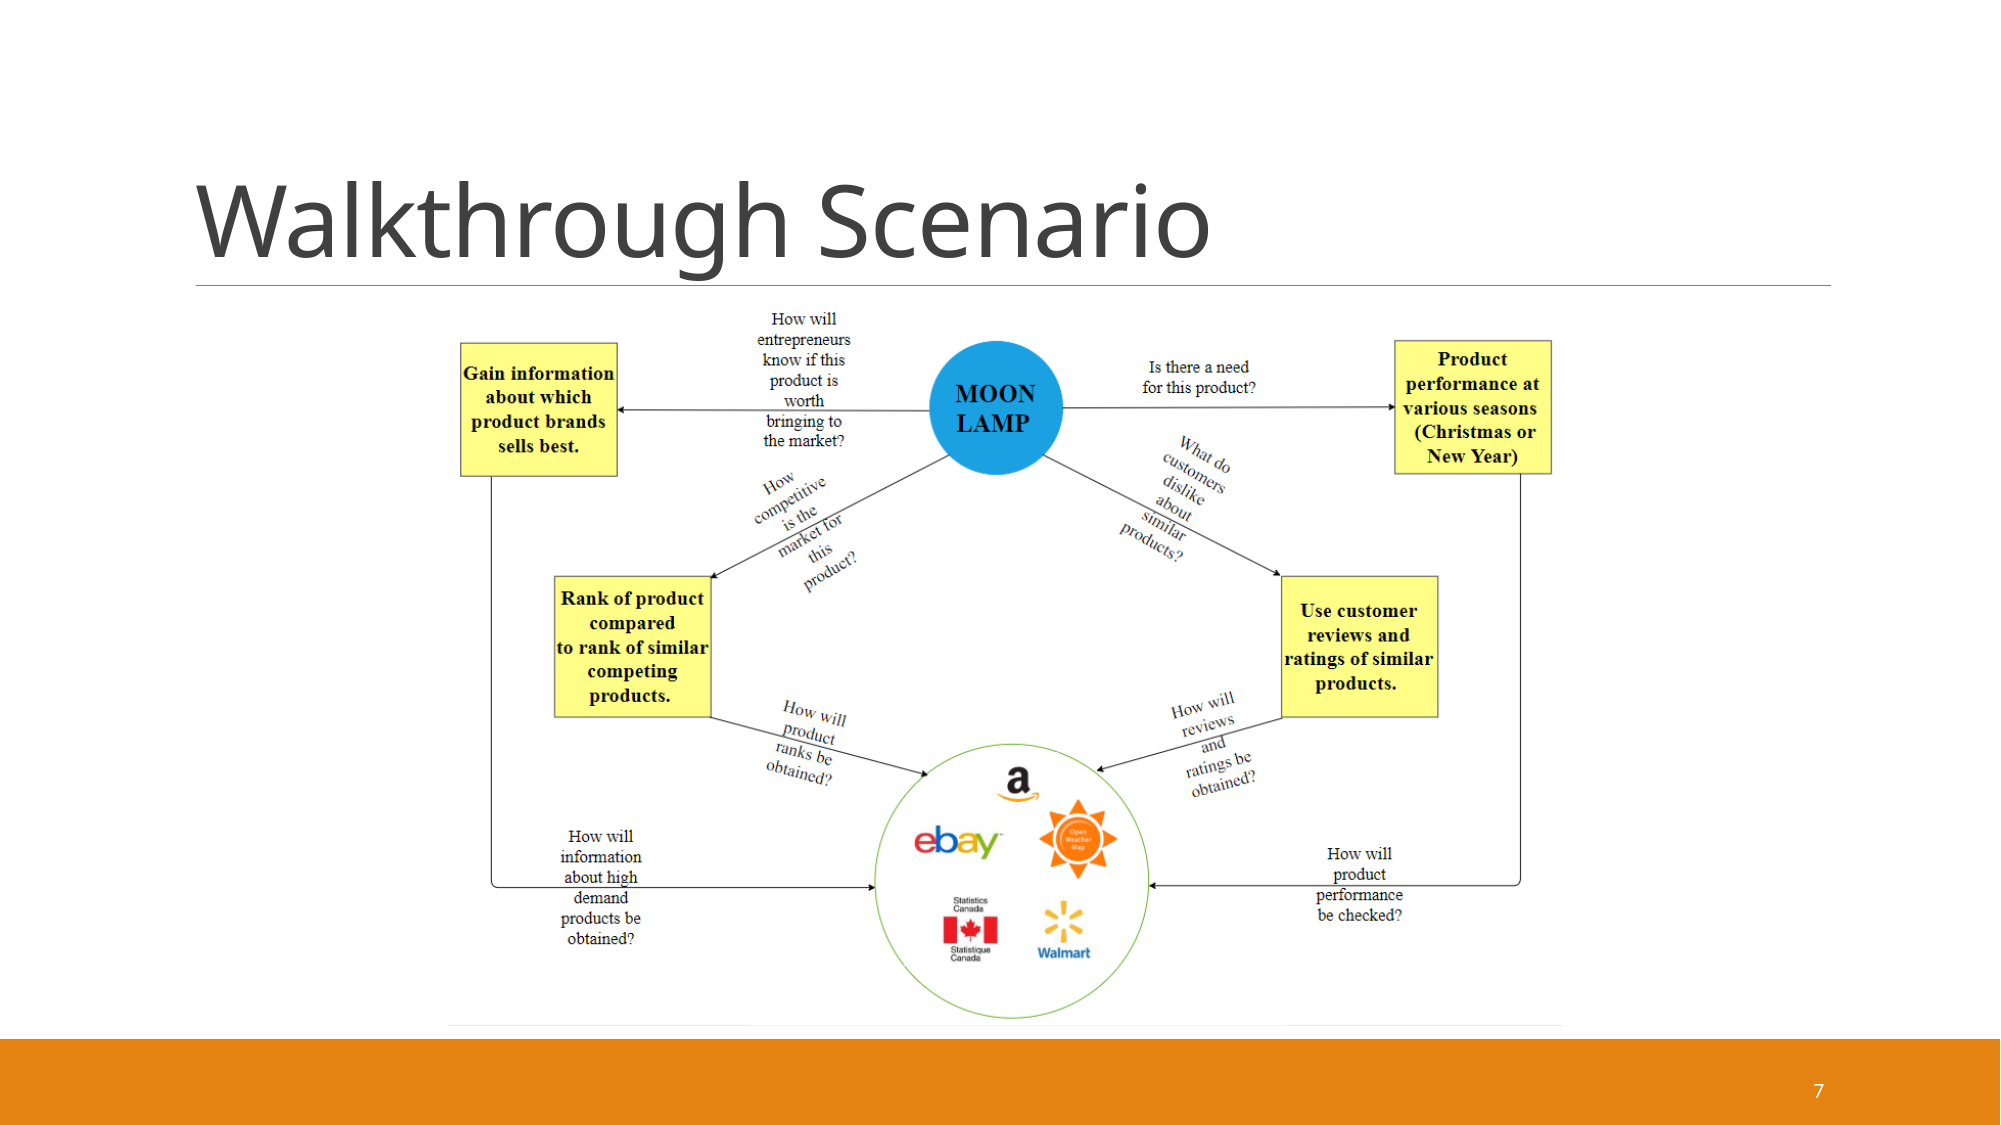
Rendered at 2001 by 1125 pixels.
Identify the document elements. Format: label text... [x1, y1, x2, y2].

title Walkthrough Scenario [180, 47, 1830, 285]
slide_number 7 [1624, 1059, 1840, 1120]
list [446, 300, 1563, 1027]
